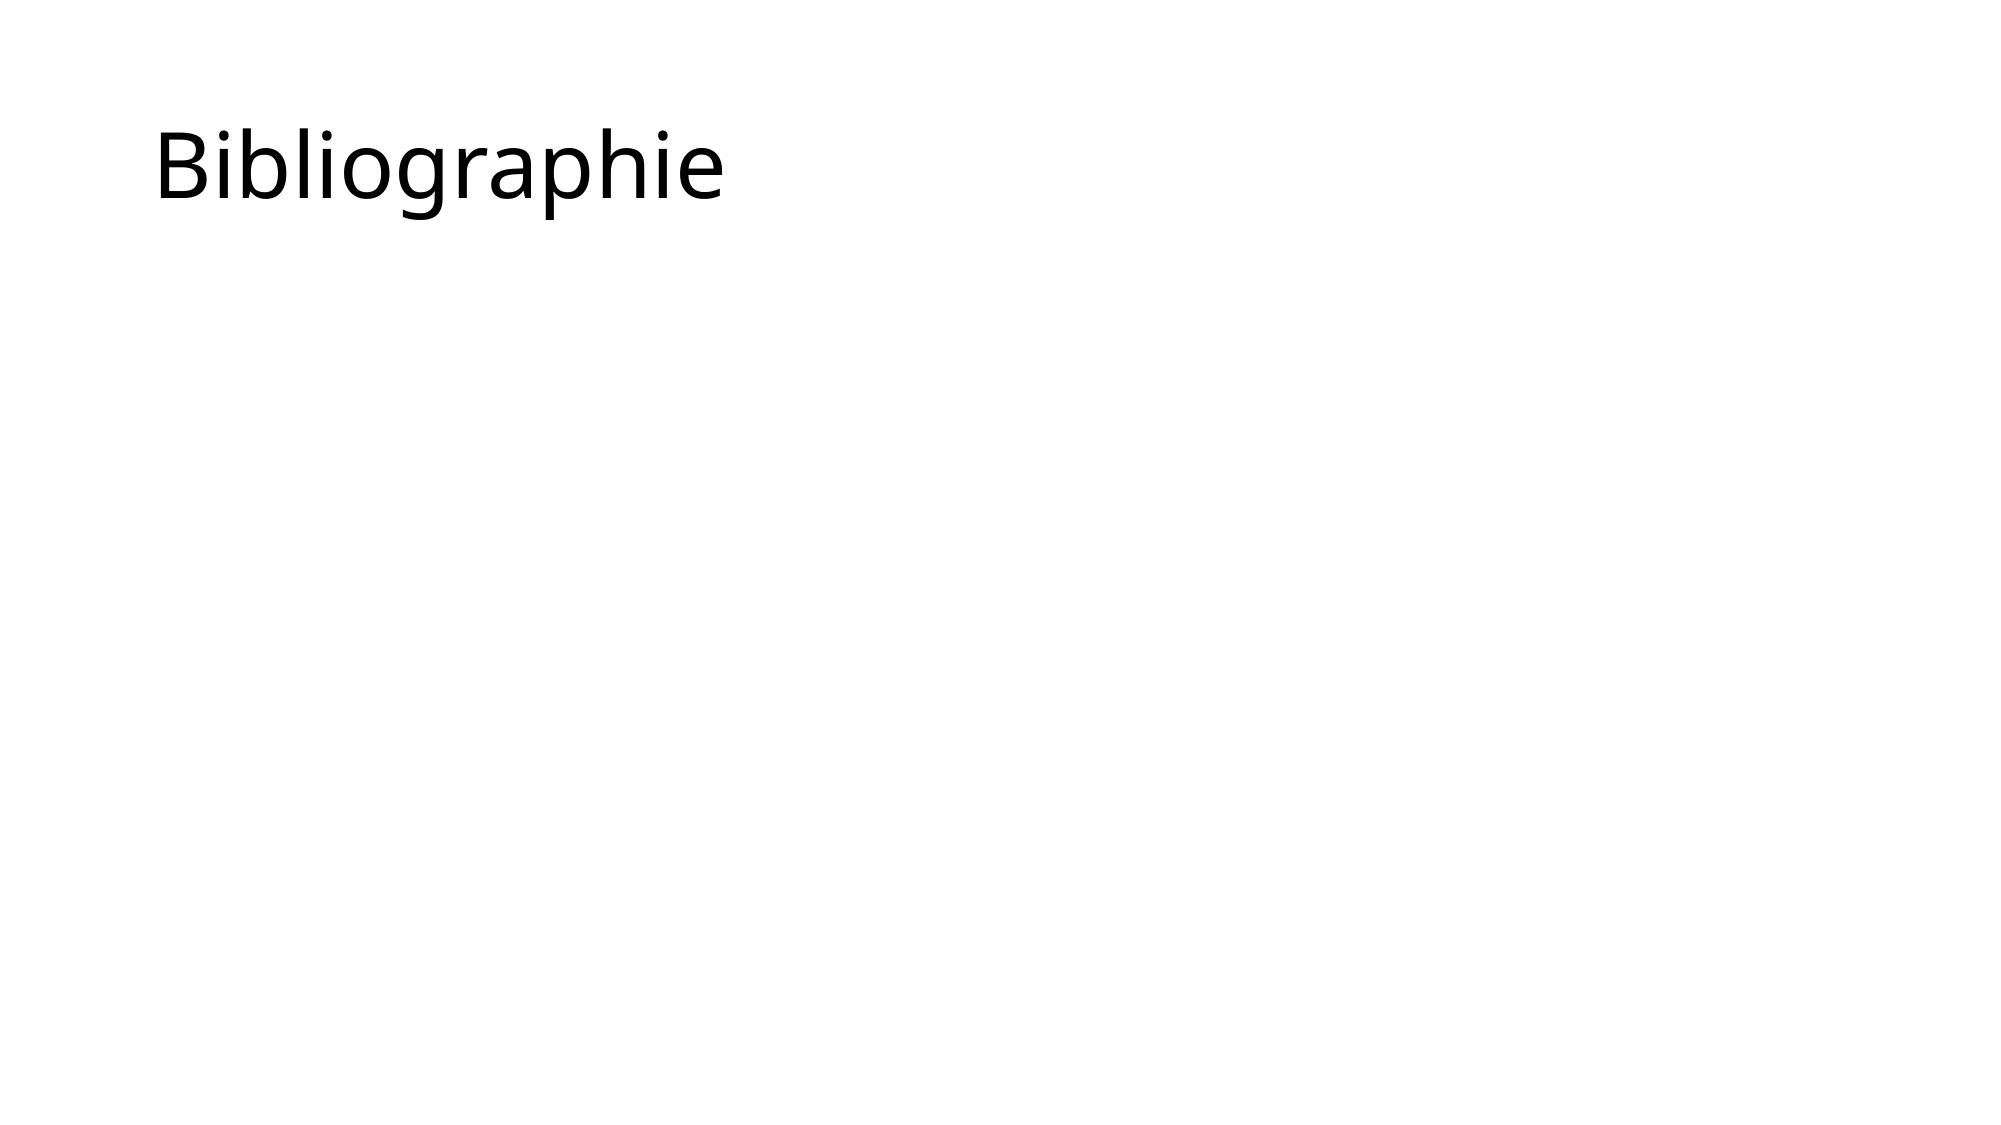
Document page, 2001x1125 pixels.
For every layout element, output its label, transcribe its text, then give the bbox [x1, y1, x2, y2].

title Bibliographie [137, 59, 1863, 278]
